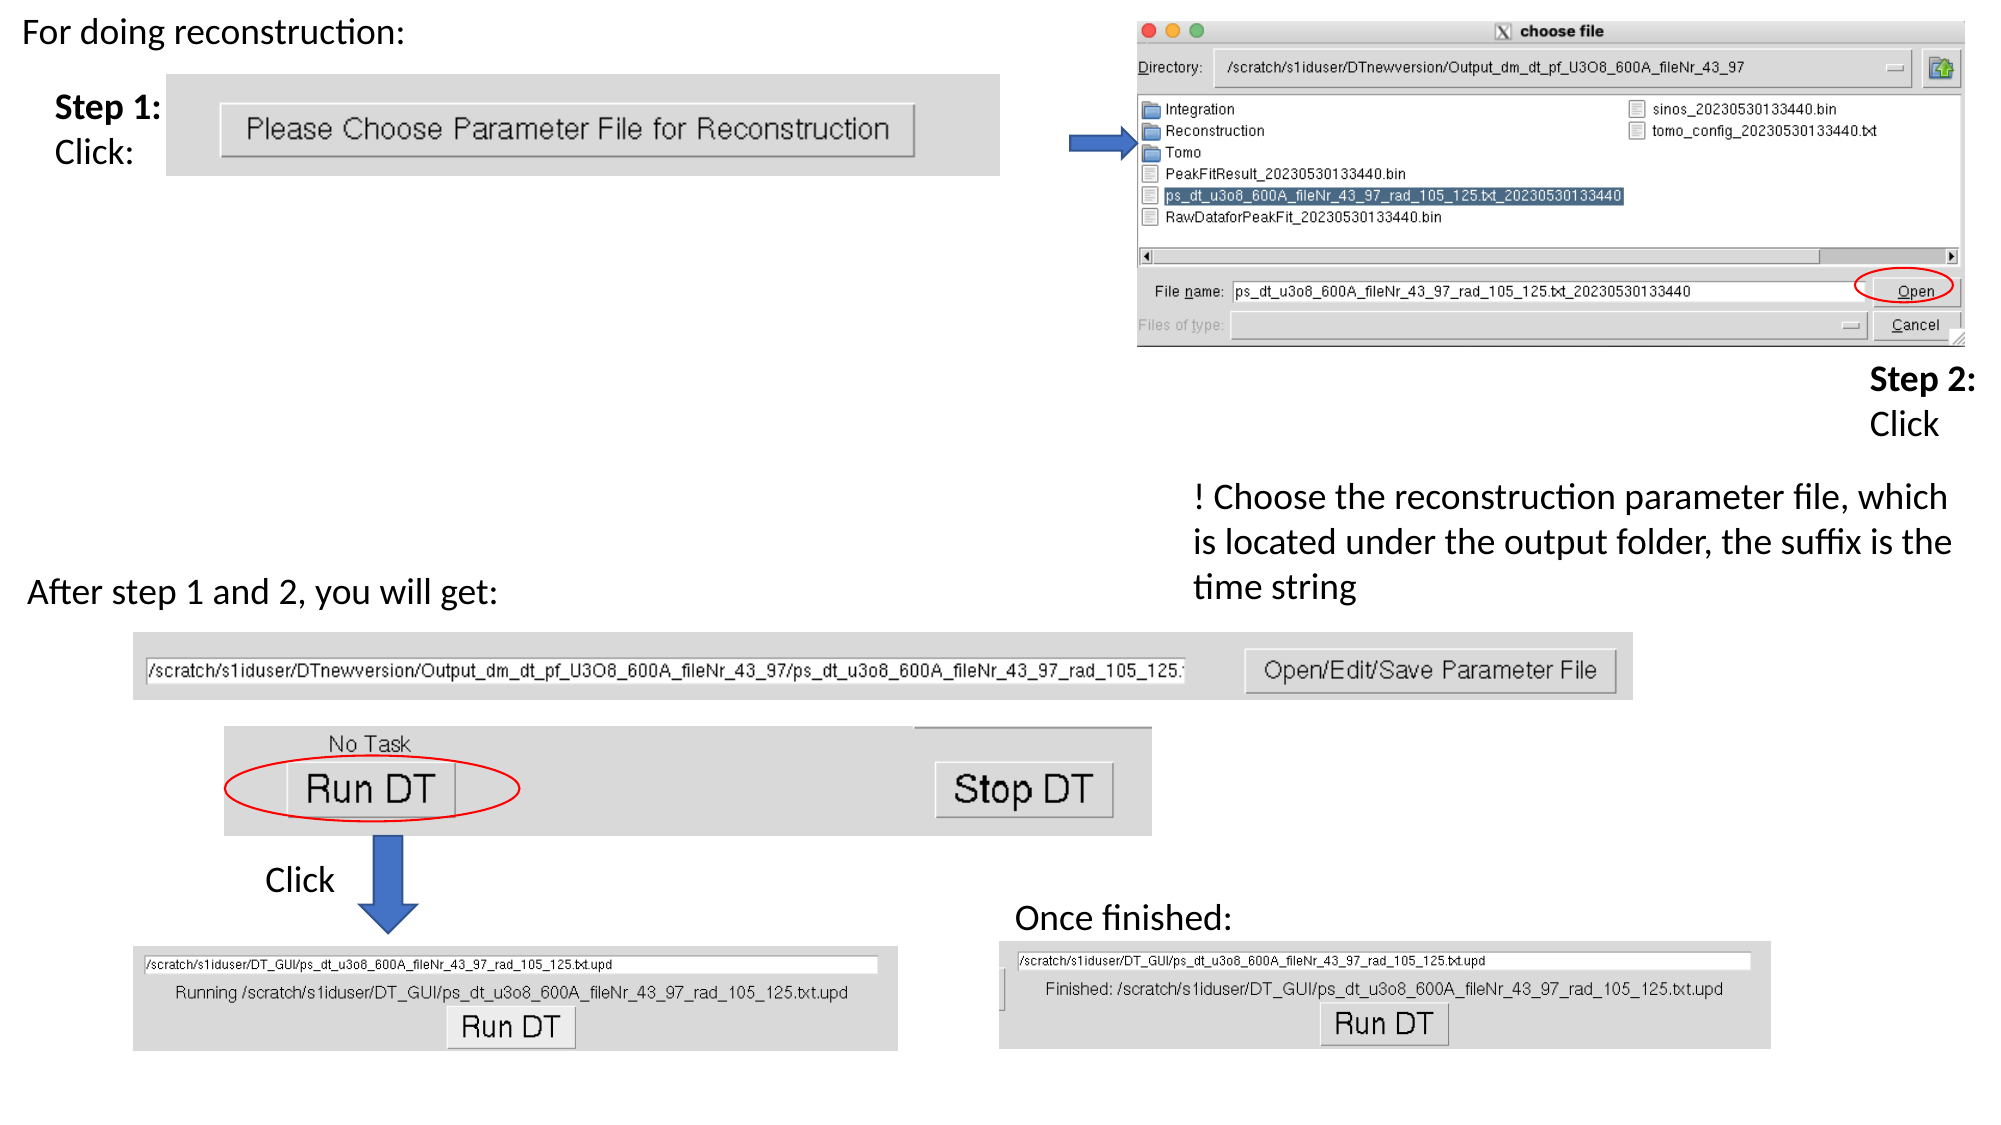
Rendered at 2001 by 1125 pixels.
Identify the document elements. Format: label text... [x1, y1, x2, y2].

picture [224, 726, 1152, 836]
text_box Once finished: [999, 885, 1357, 941]
picture [1137, 21, 1965, 347]
text_box [356, 836, 420, 935]
picture [133, 946, 898, 1051]
text_box [1069, 125, 1137, 161]
text_box For doing reconstruction: [7, 0, 1008, 105]
text_box ! Choose the reconstruction parameter file, which is located under the output folder, the suffix is the time string [1178, 464, 1973, 615]
picture [133, 632, 1633, 700]
picture [999, 941, 1771, 1049]
text_box Step 1: Click: [40, 74, 202, 180]
text_box Click [250, 847, 372, 907]
picture [166, 74, 1000, 176]
text_box After step 1 and 2, you will get: [12, 559, 920, 620]
text_box Step 2: Click [1855, 346, 2000, 452]
